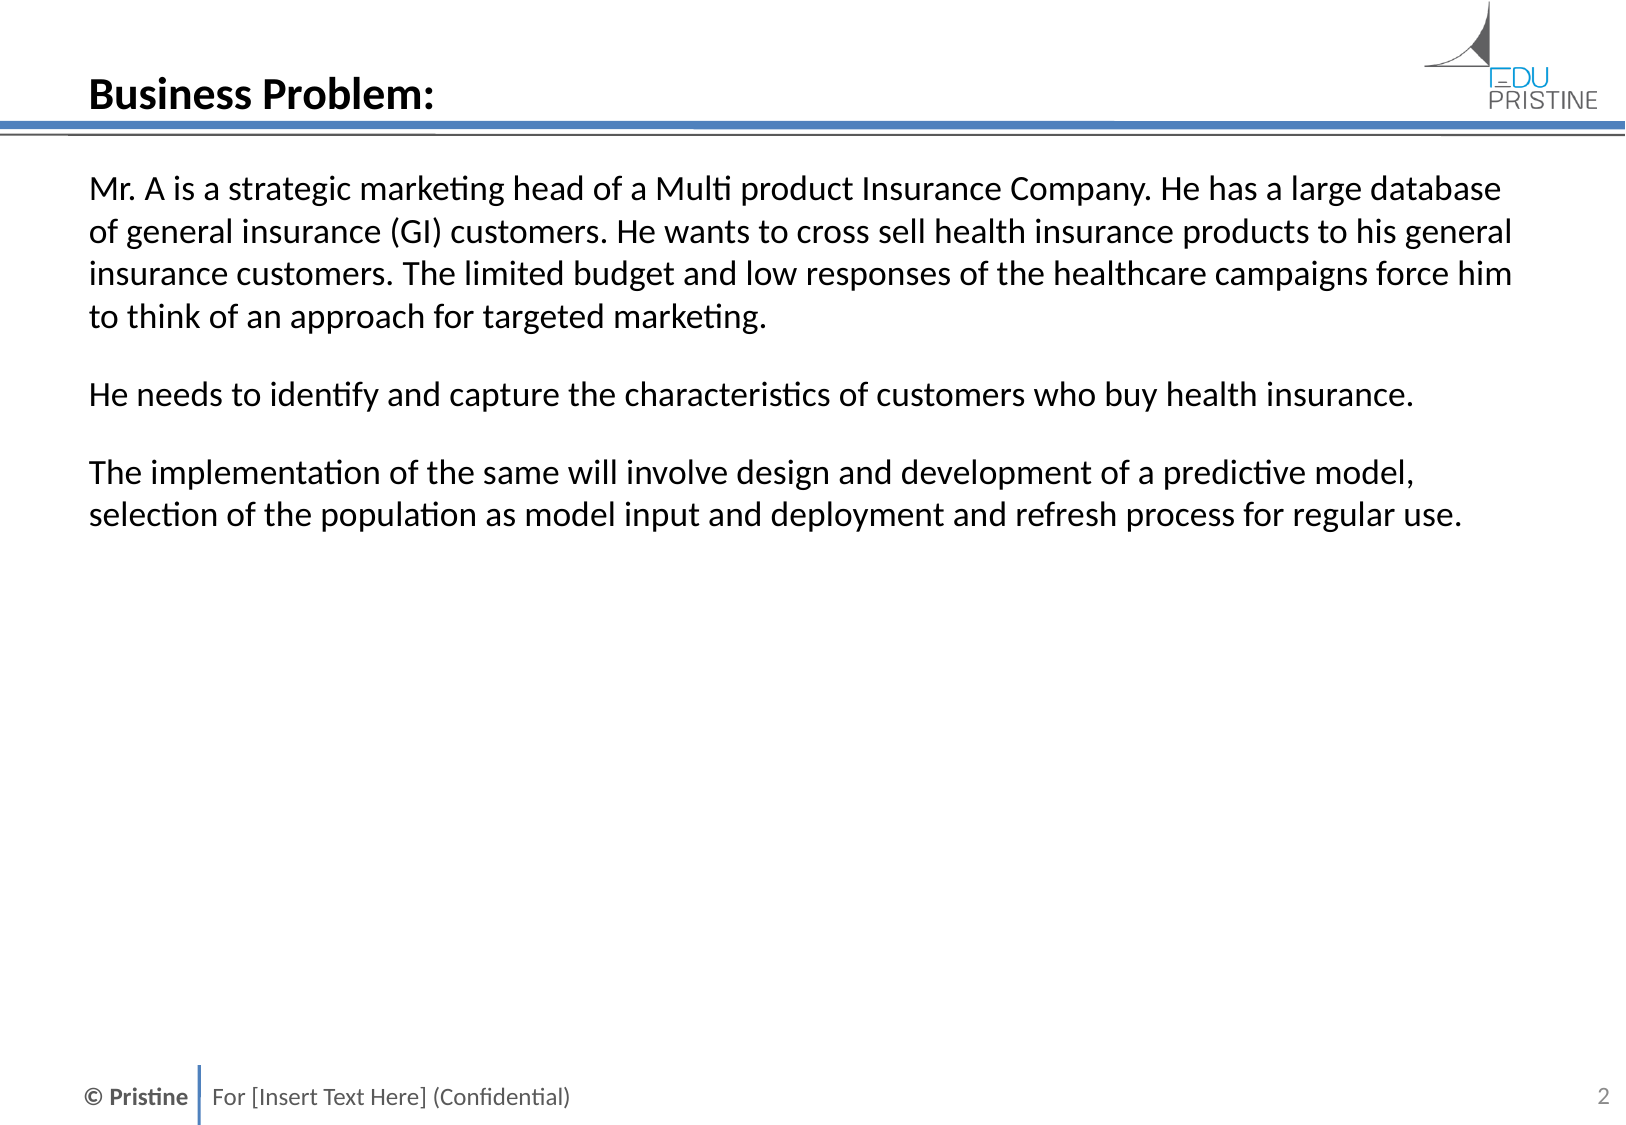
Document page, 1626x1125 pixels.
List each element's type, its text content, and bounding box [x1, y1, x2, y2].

slide_number 1 [1543, 1065, 1625, 1125]
list Mr. A is a strategic marketing head of a Multi product Insurance Company. He has a large database of general insurance (GI) customers. He wants to cross sell health insurance products to his general insurance customers. The limited budget and low responses of the healthcare campaigns force him to think of an approach for targeted marketing. He needs to identify and capture the characteristics of customers who buy health insurance. The implementation of the same will involve design and development of a predictive model, selection of the population as model input and deployment and refresh process for regular use. [81, 157, 1544, 1007]
title Business Problem: [81, 10, 1314, 126]
picture [1424, 1, 1597, 109]
